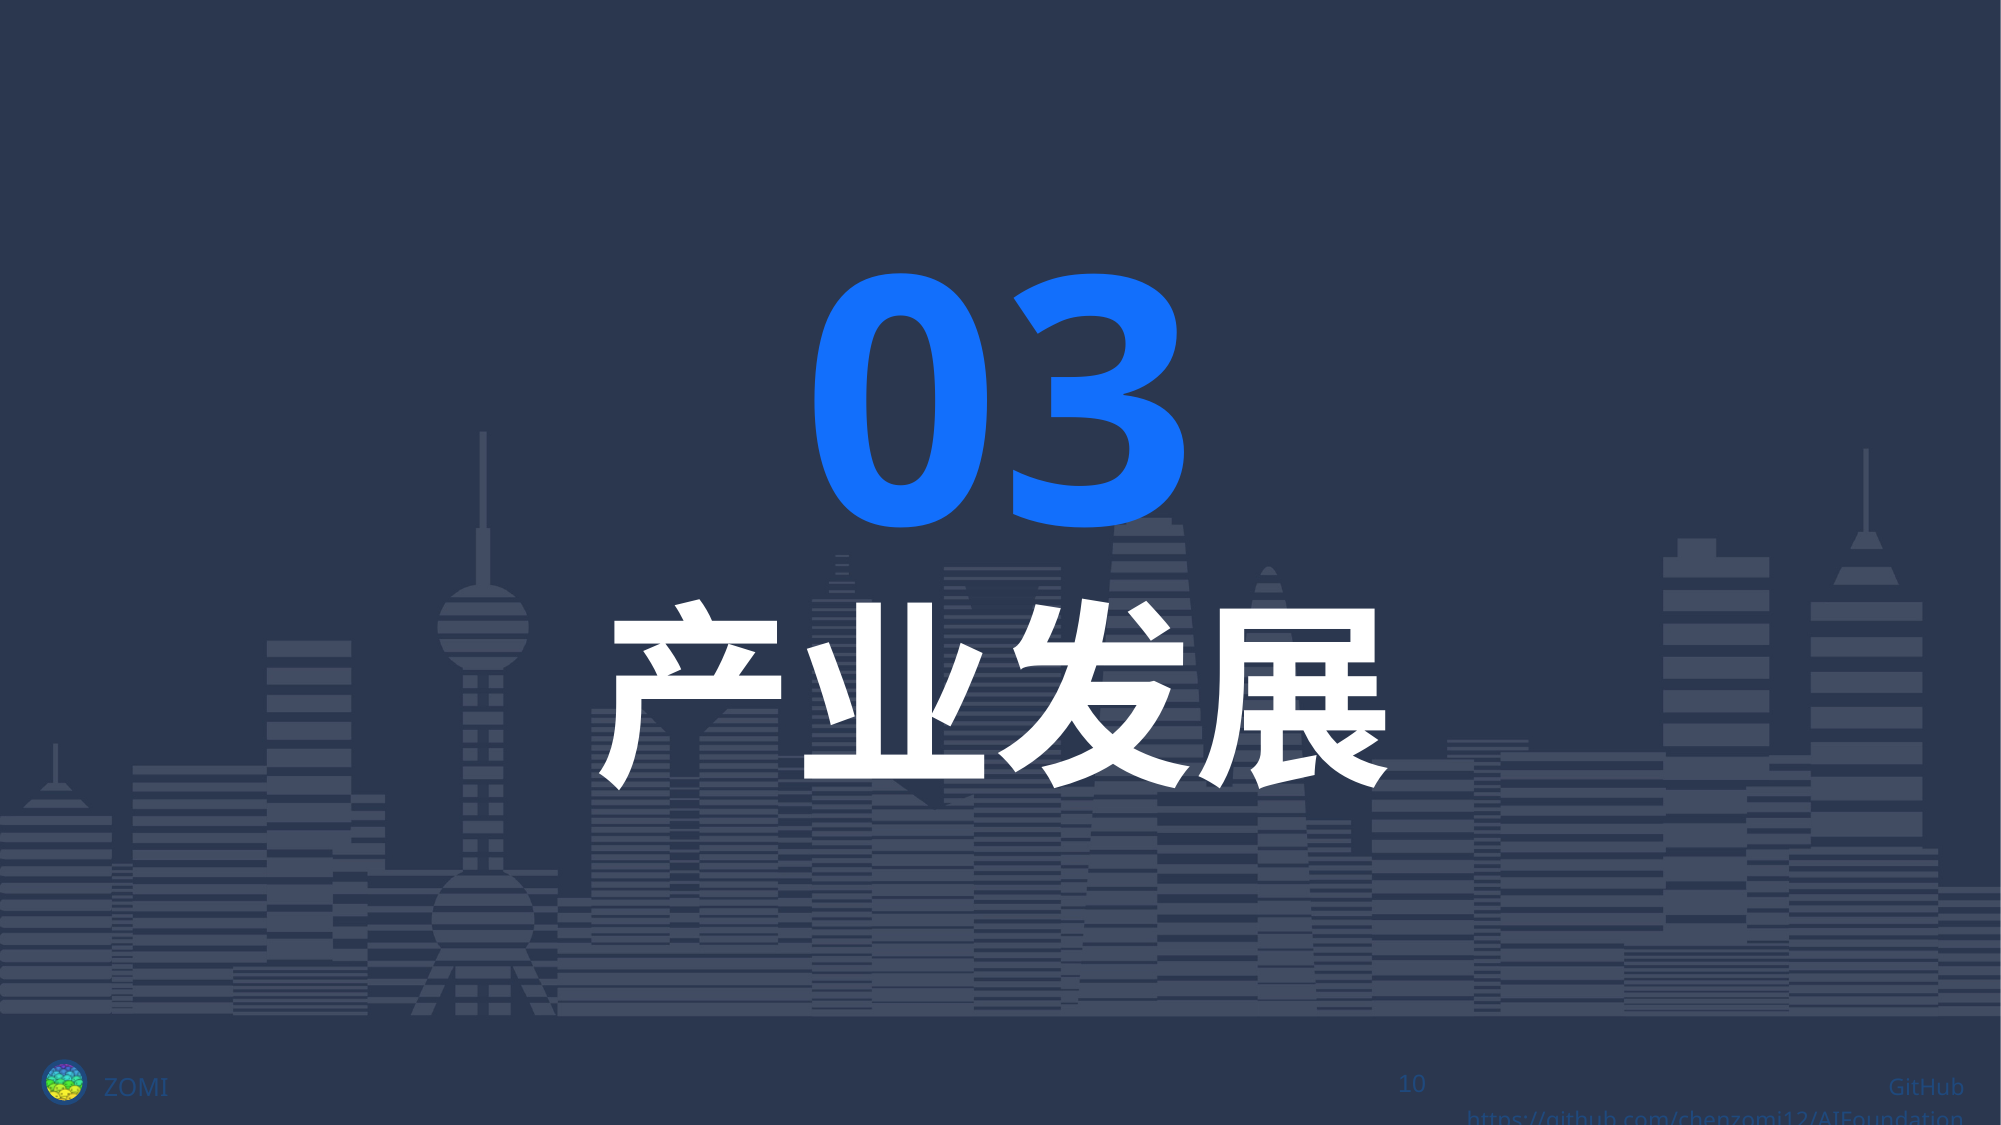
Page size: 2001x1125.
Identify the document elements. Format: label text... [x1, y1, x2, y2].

picture [1884, 1117, 1890, 1125]
picture [1606, 1117, 1613, 1125]
text_box 03 [787, 171, 1213, 394]
picture [1693, 1117, 1699, 1125]
picture [0, 0, 2001, 1125]
picture [1938, 1117, 1946, 1125]
list 产业发展 [79, 394, 1910, 986]
picture [1855, 1117, 1863, 1125]
picture [1652, 1117, 1658, 1125]
picture [1501, 1117, 1508, 1125]
picture [1759, 1117, 1765, 1125]
picture [1637, 1117, 1645, 1125]
picture [1897, 1117, 1904, 1125]
picture [1578, 1117, 1584, 1125]
picture [1470, 1117, 1476, 1125]
picture [1548, 1117, 1555, 1125]
picture [1953, 1117, 1959, 1125]
picture [1744, 1117, 1752, 1125]
picture [1720, 1117, 1726, 1125]
